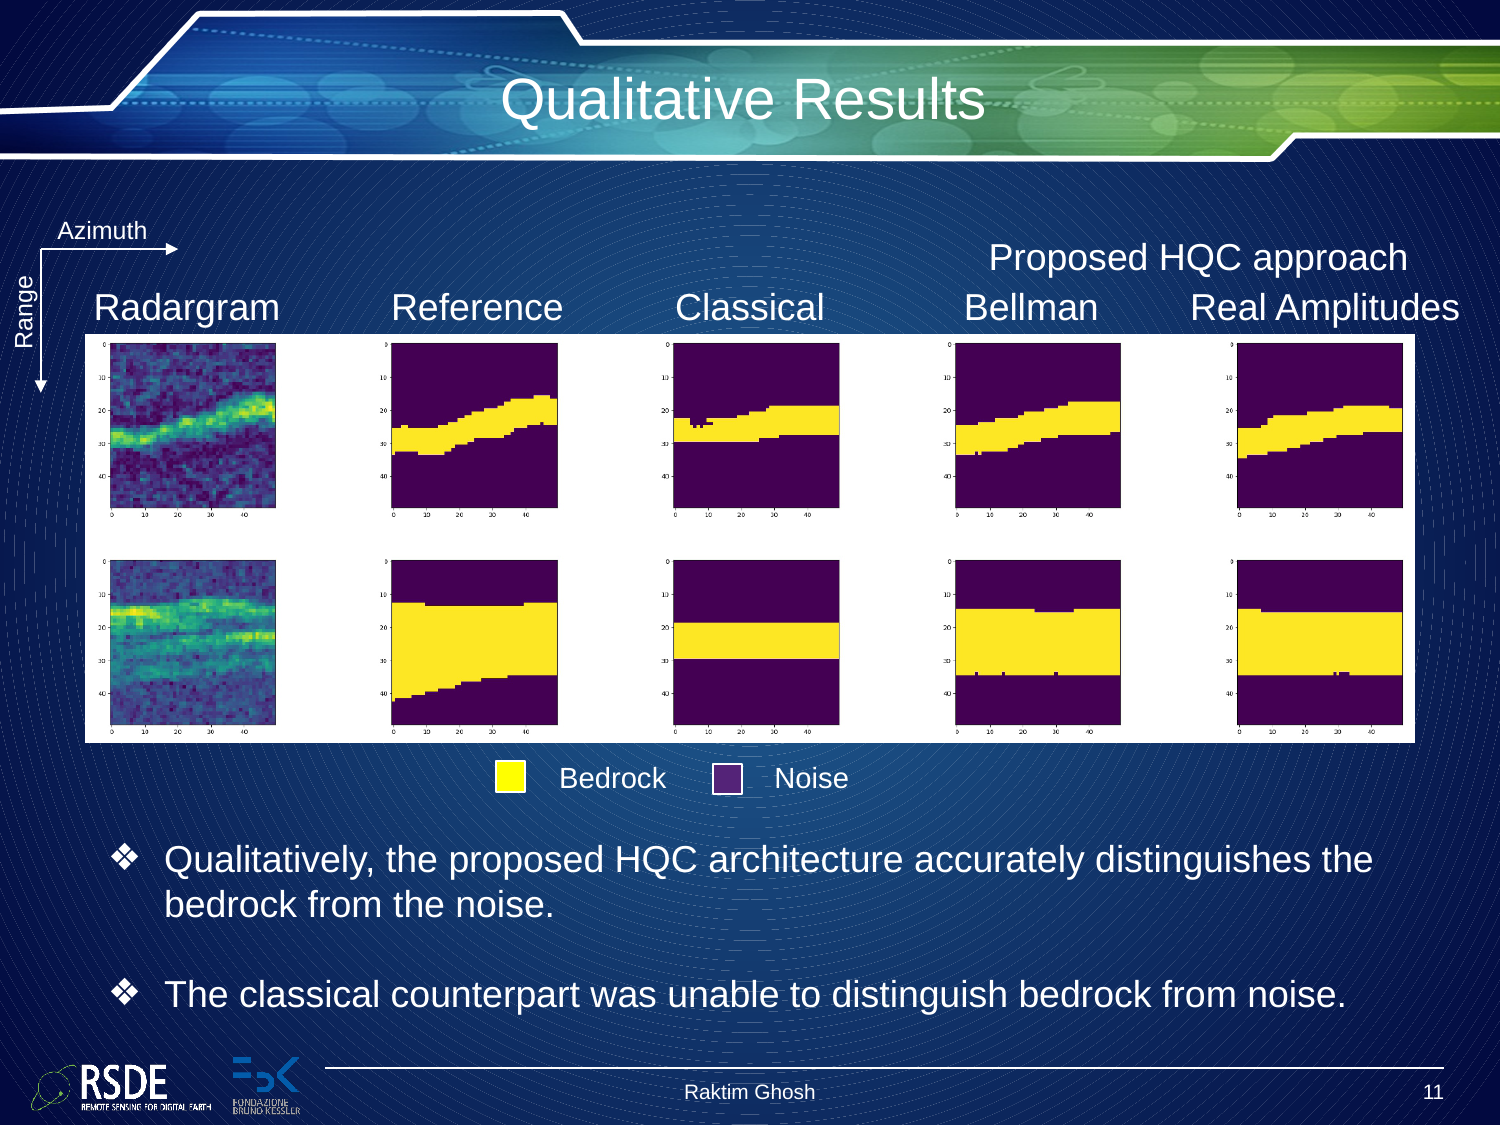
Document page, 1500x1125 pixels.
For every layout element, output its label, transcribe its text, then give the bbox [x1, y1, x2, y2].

text_box Bedrock [544, 751, 703, 802]
footer Raktim Ghosh [512, 1061, 988, 1122]
picture [24, 1058, 218, 1121]
text_box Real Amplitudes [1103, 268, 1500, 361]
text_box [496, 761, 526, 792]
text_box Reference [337, 268, 609, 317]
slide_number 11 [1109, 1061, 1460, 1122]
title Qualitative Results [137, 50, 1350, 143]
text_box Classical [609, 268, 890, 317]
text_box Bellman [891, 268, 1103, 317]
text_box [712, 763, 742, 795]
text_box Noise [759, 751, 1110, 802]
picture [0, 10, 1500, 162]
picture [233, 1059, 300, 1115]
text_box Proposed HQC approach [973, 218, 1449, 267]
text_box Radargram [70, 268, 304, 317]
text_box Azimuth [42, 207, 180, 252]
text_box Qualitatively, the proposed HQC architecture accurately distinguishes the bedrock from the noise. The classical counterpart was unable to distinguish bedrock from noise. [74, 819, 1433, 1059]
text_box Range [0, 243, 45, 365]
picture [85, 334, 1415, 743]
